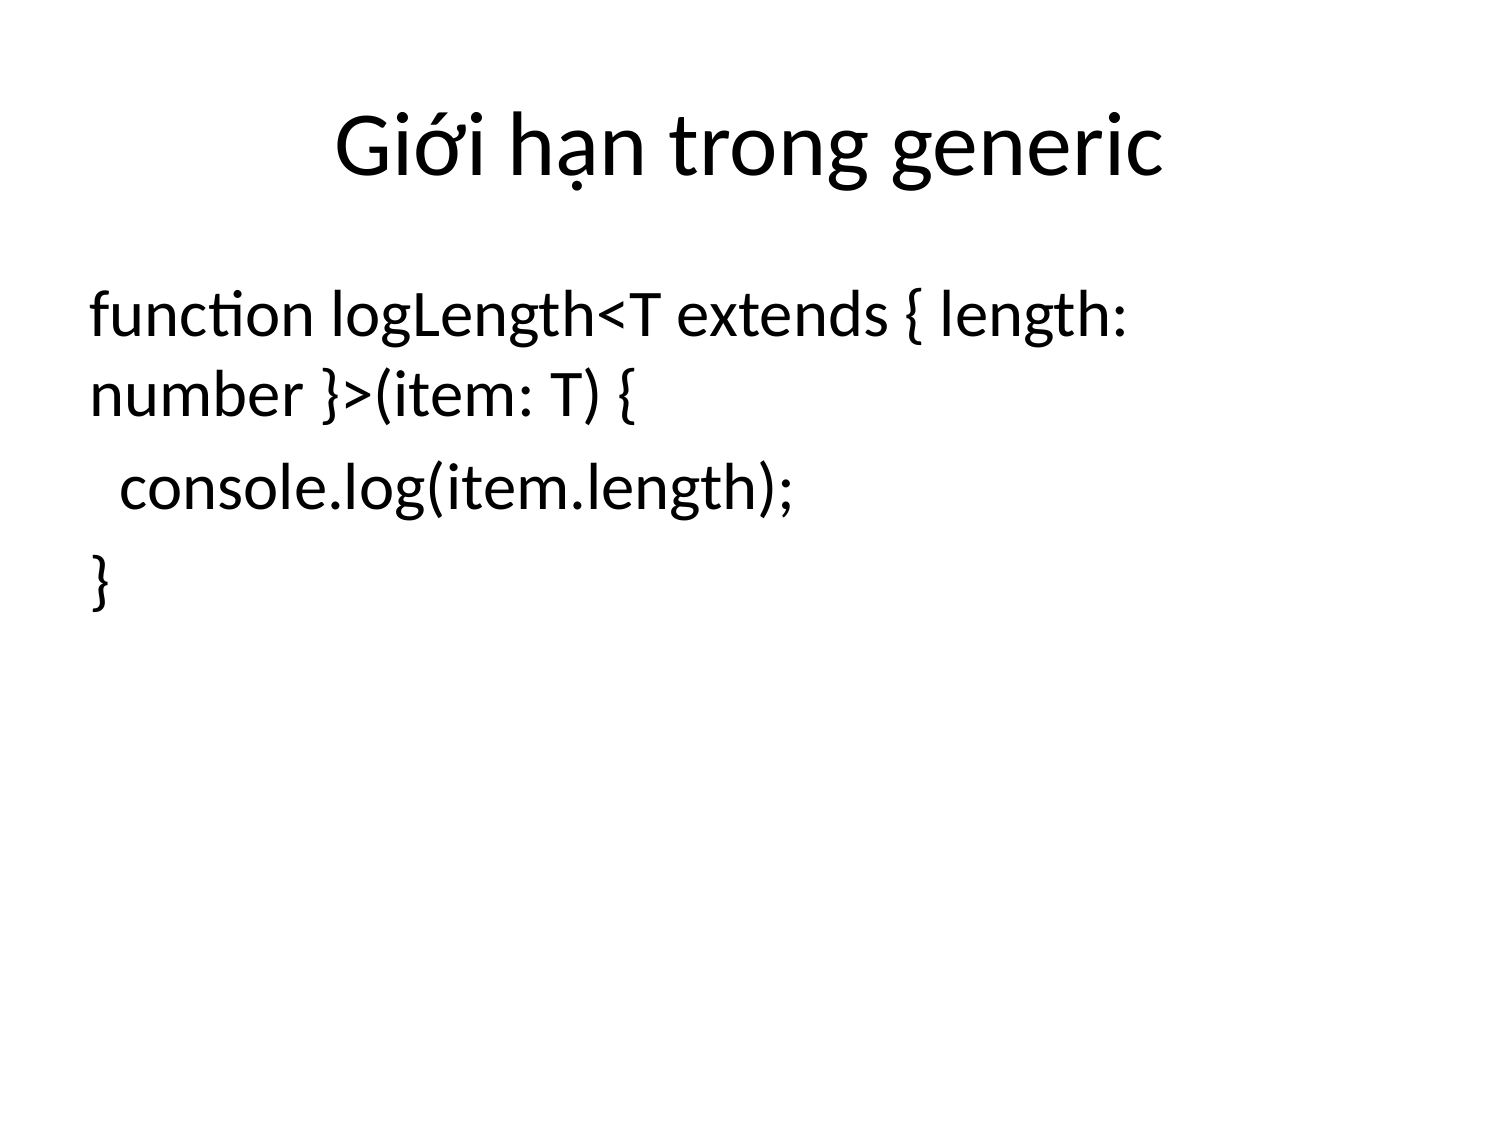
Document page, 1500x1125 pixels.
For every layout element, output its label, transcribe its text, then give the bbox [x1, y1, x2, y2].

list function logLength<T extends { length: number }>(item: T) { console.log(item.length); } [75, 262, 1425, 1005]
title Giới hạn trong generic [75, 45, 1425, 233]
